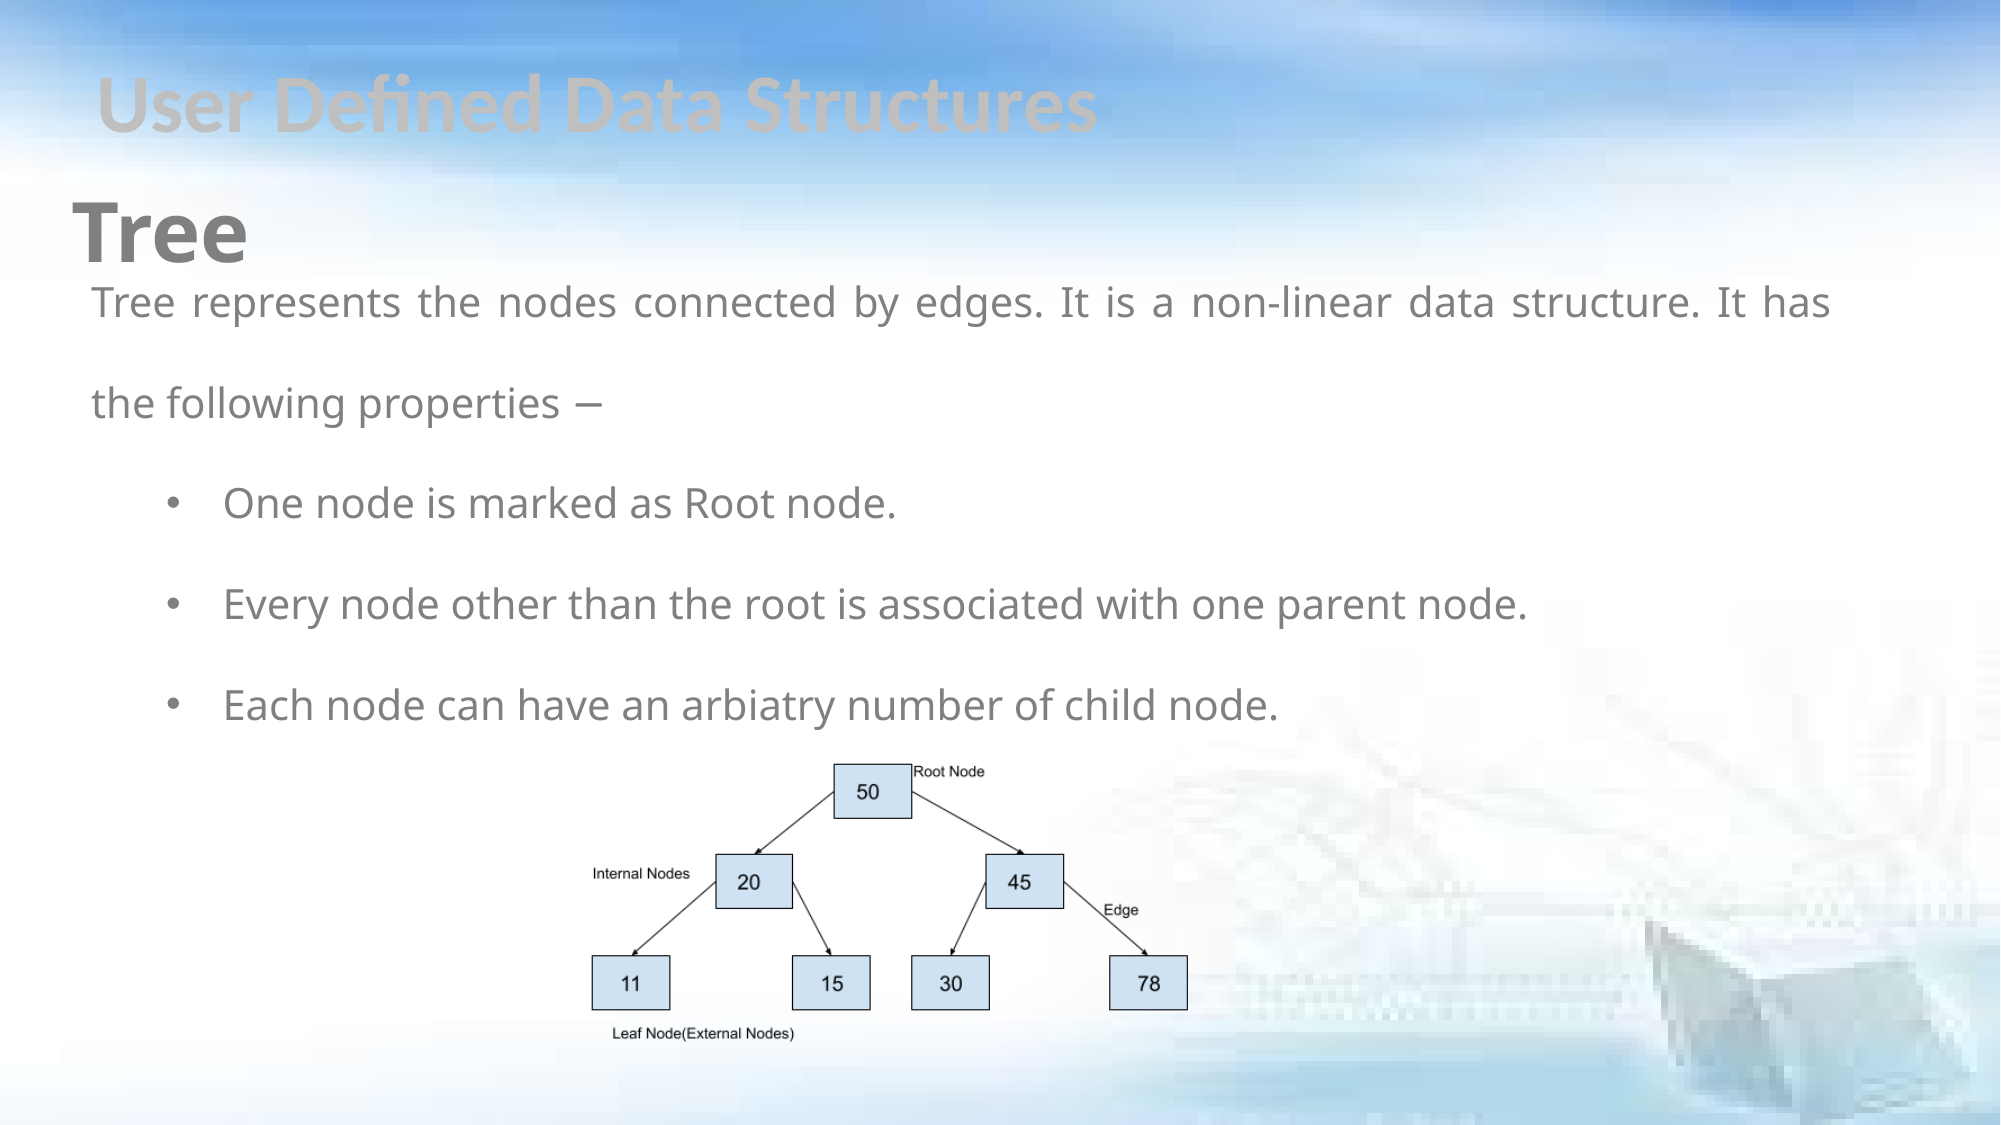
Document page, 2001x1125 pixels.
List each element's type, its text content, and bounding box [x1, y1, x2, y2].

text_box User Defined Data Structures [81, 41, 1115, 157]
picture [576, 730, 1224, 1105]
text_box Tree represents the nodes connected by edges. It is a non-linear data structure. It has the following properties − One node is marked as Root node. Every node other than the root is associated with one parent node. Each node can have an arbiatry number of child node. [91, 225, 1833, 729]
text_box Tree [56, 142, 265, 287]
